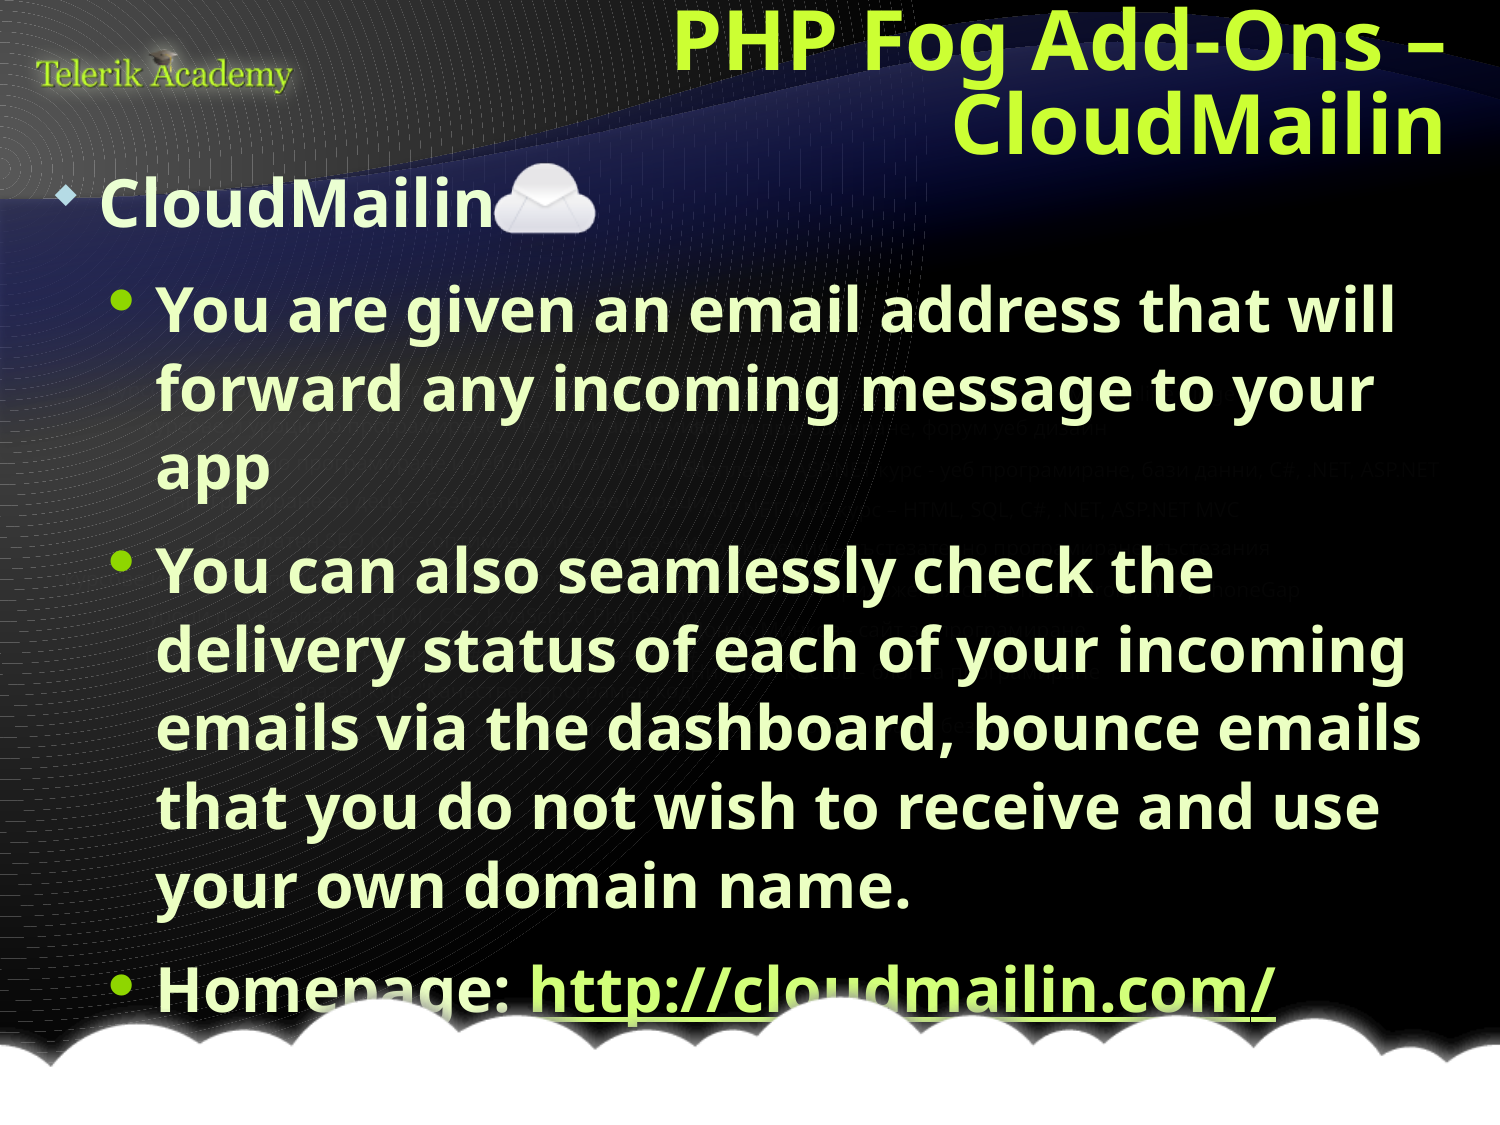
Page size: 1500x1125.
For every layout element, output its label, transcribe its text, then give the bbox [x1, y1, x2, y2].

picture [0, 962, 1500, 1125]
picture [24, 37, 287, 108]
picture [490, 149, 601, 260]
list CloudMailin You are given an email address that will forward any incoming message to your app You can also seamlessly check the delivery status of each of your incoming emails via the dashboard, bounce emails that you do not wish to receive and use your own domain name. Homepage: http://cloudmailin.com/ PHP Fog Docs [37, 149, 1463, 959]
title PHP Fog Add-Ons – CloudMailin [287, 12, 1463, 149]
